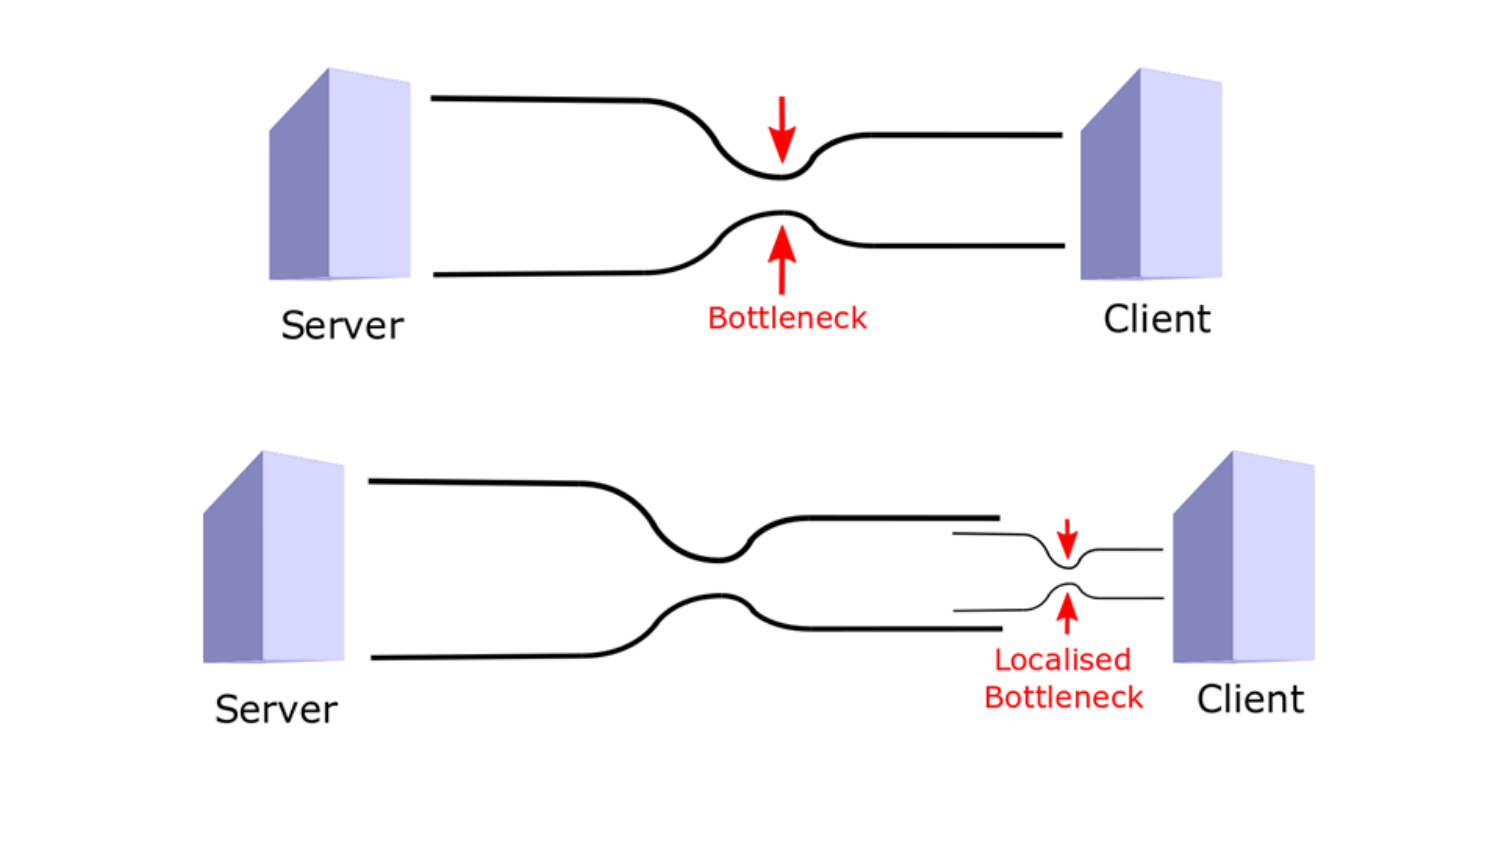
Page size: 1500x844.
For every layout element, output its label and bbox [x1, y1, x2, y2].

picture [219, 27, 1281, 360]
picture [144, 399, 1356, 775]
